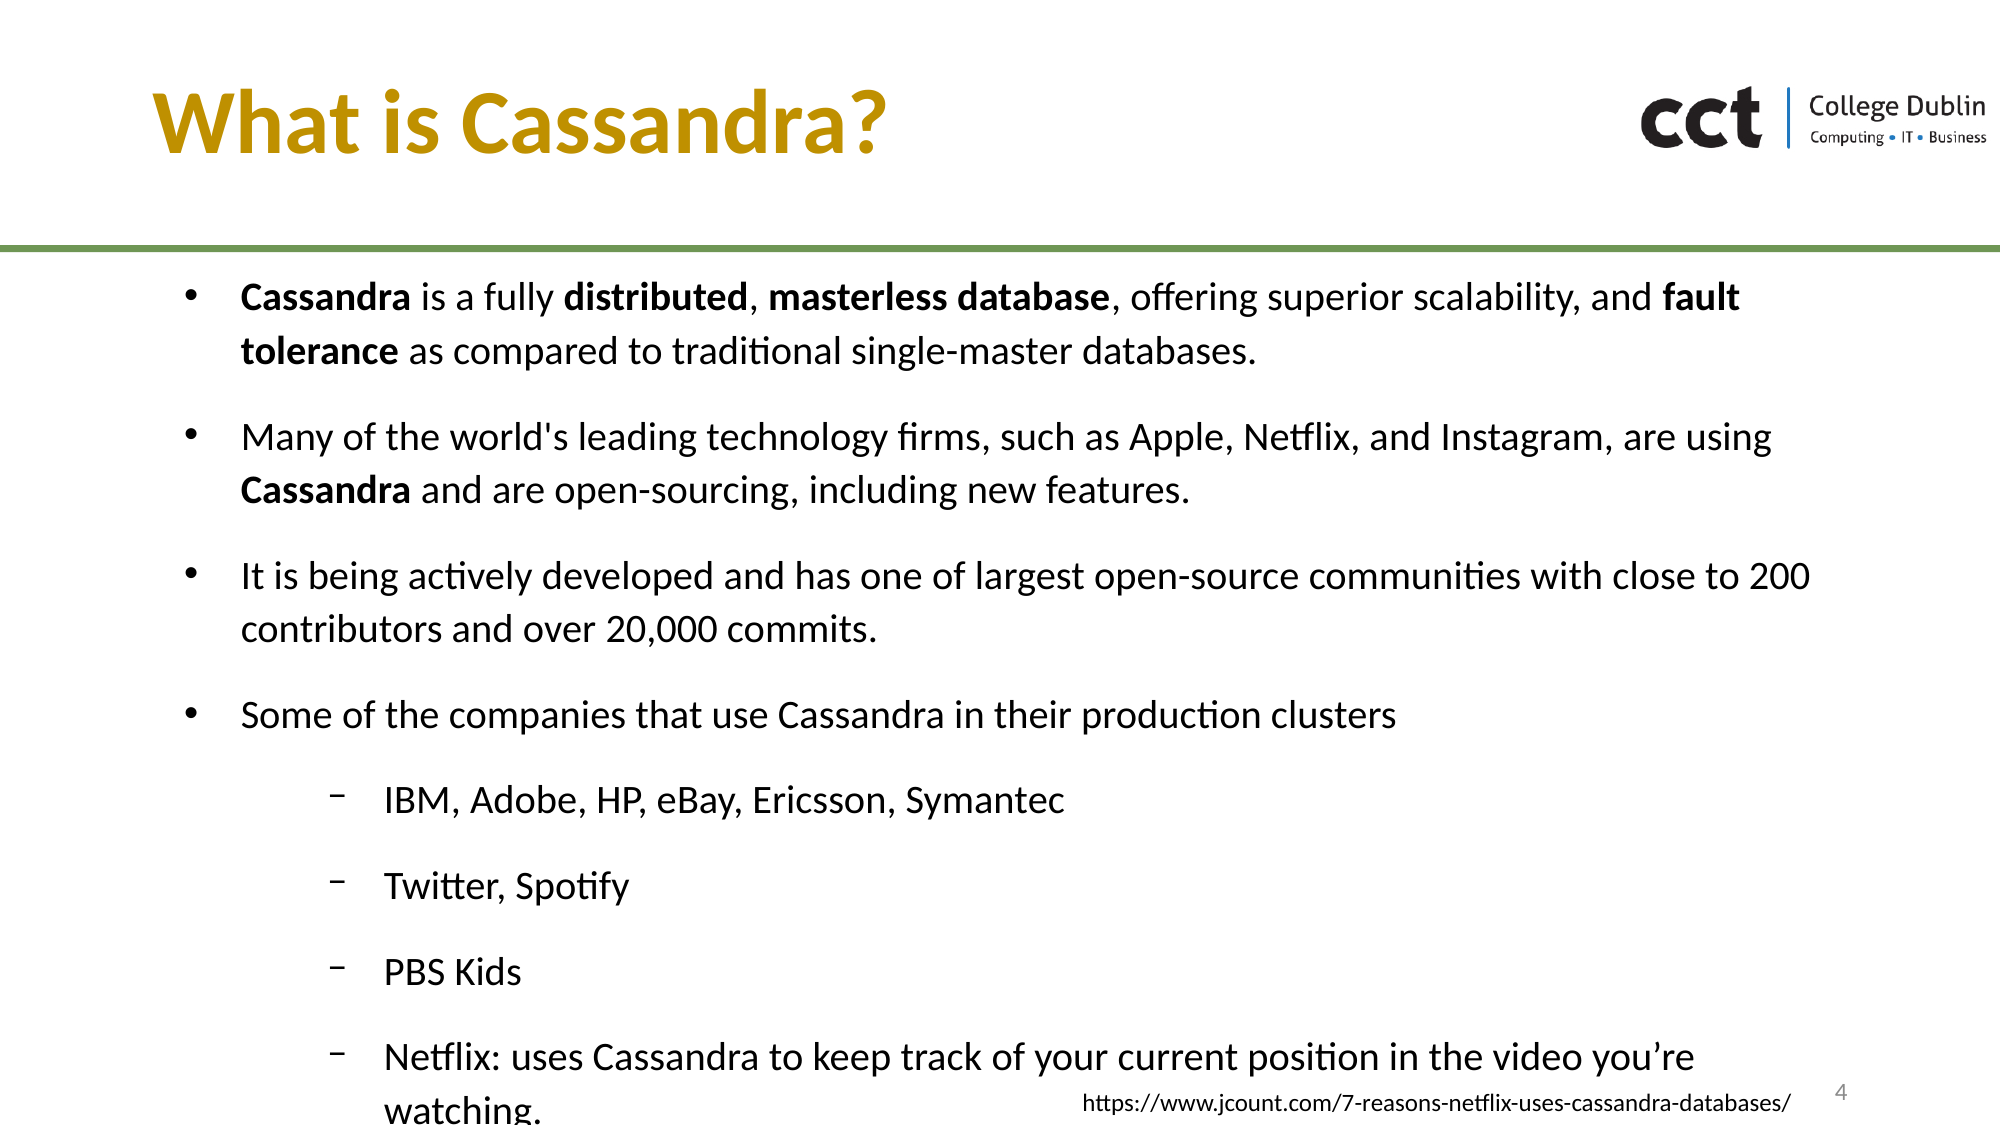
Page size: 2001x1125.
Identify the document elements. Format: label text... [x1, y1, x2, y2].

picture [1638, 71, 1996, 166]
text_box https://www.jcount.com/7-reasons-netflix-uses-cassandra-databases/ [1062, 1079, 1813, 1125]
title What is Cassandra? [137, 15, 1618, 233]
list Cassandra is a fully distributed, masterless database, offering superior scalability, and fault tolerance as compared to traditional single-master databases. Many of the world's leading technology firms, such as Apple, Netflix, and Instagram, are using Cassandra and are open-sourcing, including new features. It is being actively developed and has one of largest open-source communities with close to 200 contributors and over 20,000 commits. Some of the companies that use Cassandra in their production clusters IBM, Adobe, HP, eBay, Ericsson, Symantec Twitter, Spotify PBS Kids Netflix: uses Cassandra to keep track of your current position in the video you’re watching. [169, 258, 1863, 1125]
slide_number 4 [1412, 1060, 1863, 1120]
